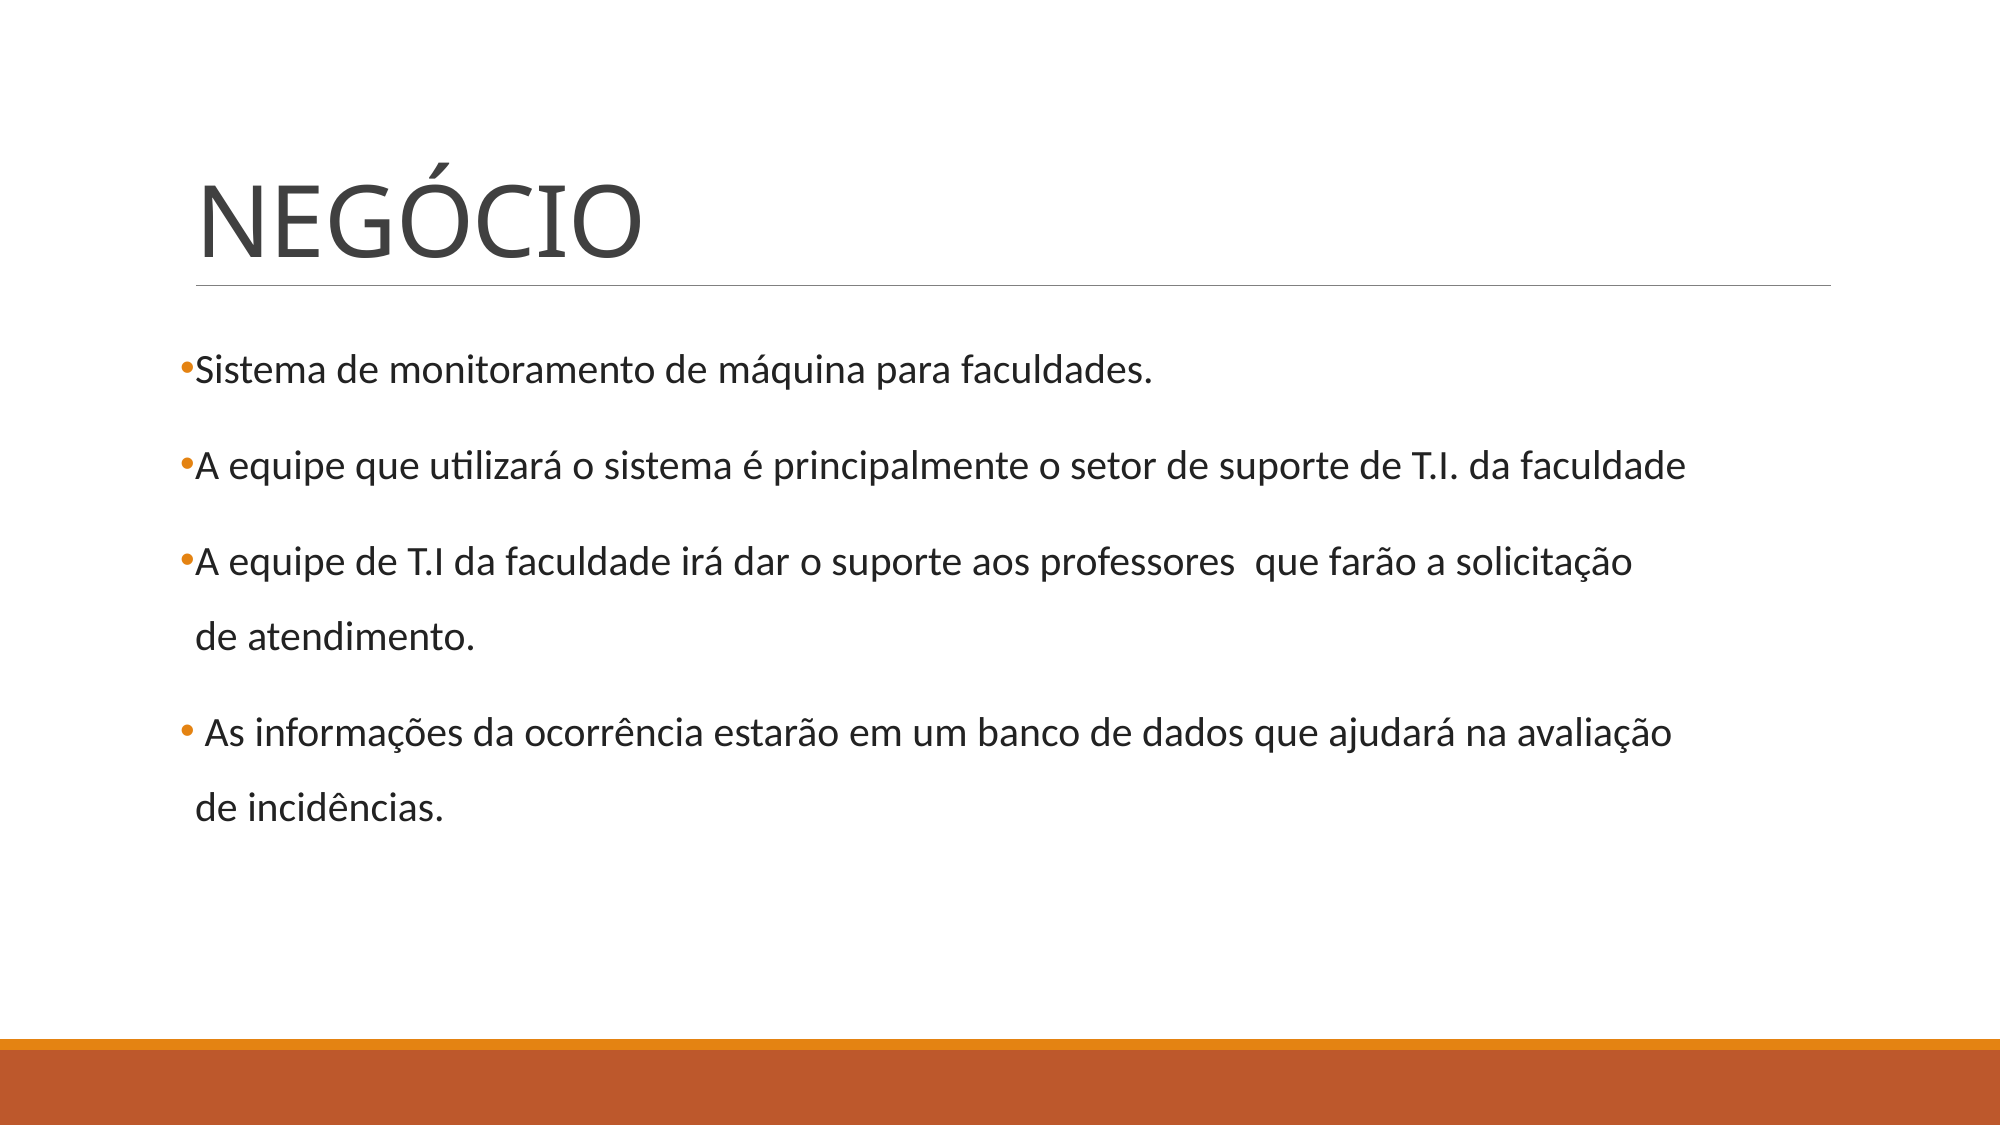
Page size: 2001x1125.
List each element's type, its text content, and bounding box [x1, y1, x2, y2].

list Sistema de monitoramento de máquina para faculdades. A equipe que utilizará o sistema é principalmente o setor de suporte de T.I. da faculdade A equipe de T.I da faculdade irá dar o suporte aos professores que farão a solicitação de atendimento. As informações da ocorrência estarão em um banco de dados que ajudará na avaliação de incidências. [180, 309, 1757, 998]
title NEGÓCIO [180, 47, 1830, 285]
